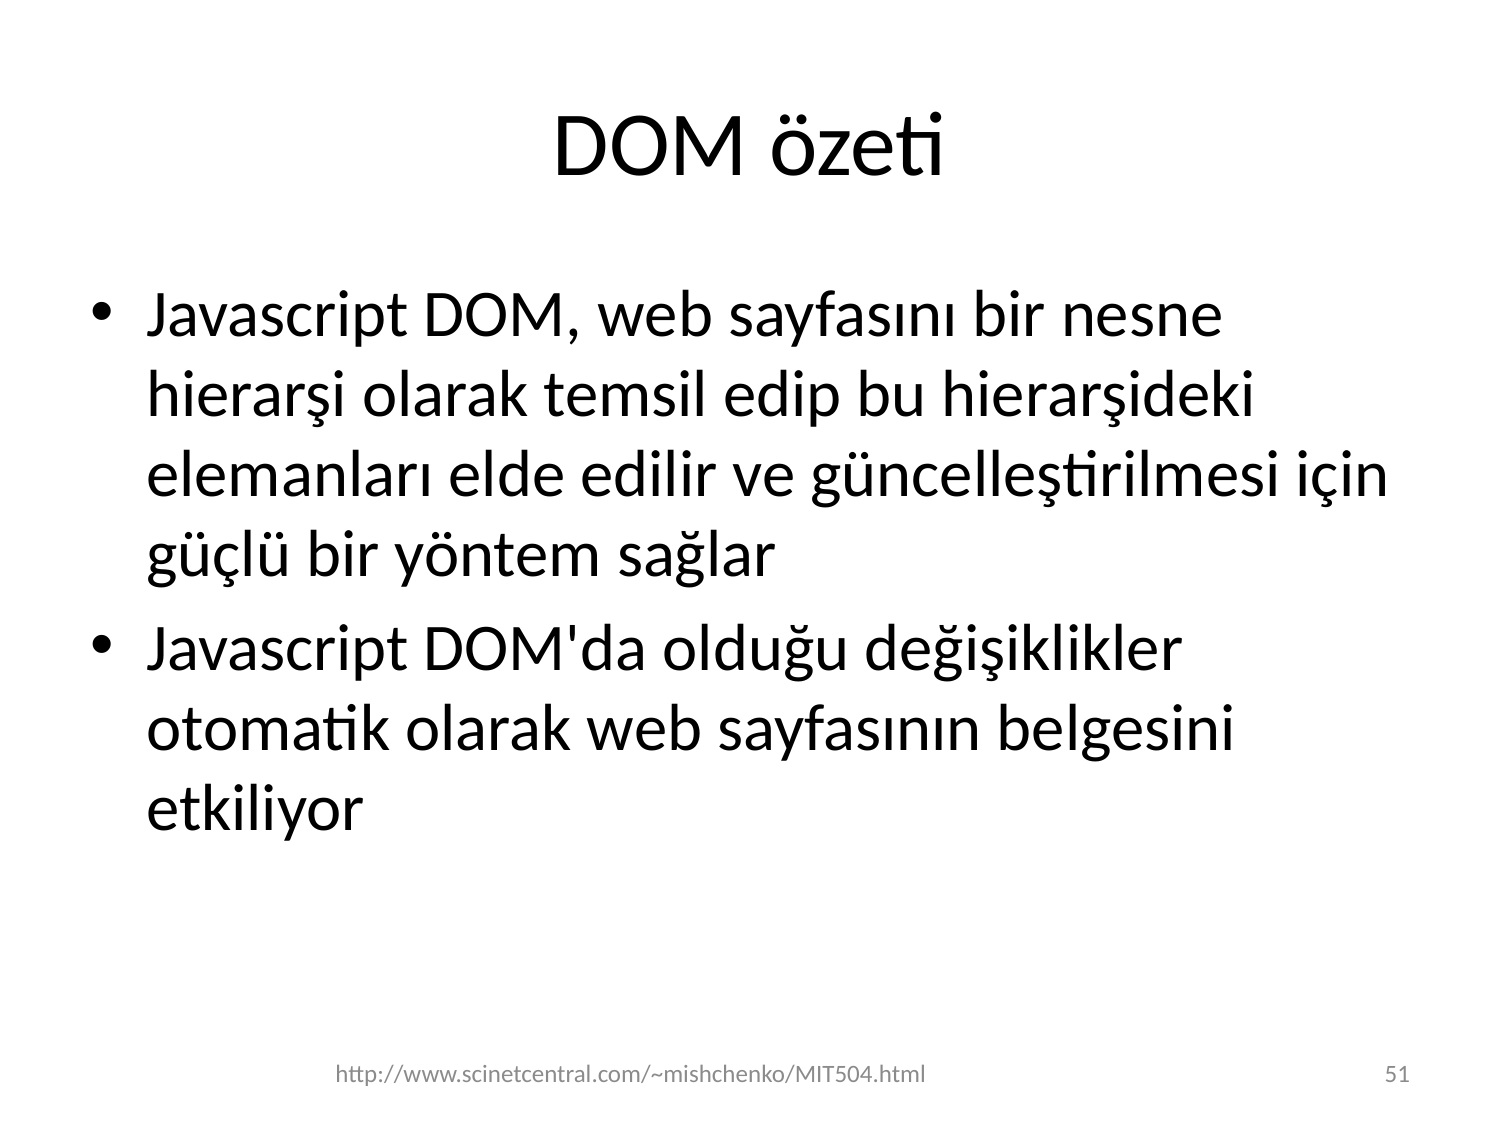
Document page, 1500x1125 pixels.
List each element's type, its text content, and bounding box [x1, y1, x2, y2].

list Javascript DOM, web sayfasını bir nesne hierarşi olarak temsil edip bu hierarşideki elemanları elde edilir ve güncelleştirilmesi için güçlü bir yöntem sağlar Javascript DOM'da olduğu değişiklikler otomatik olarak web sayfasının belgesini etkiliyor [75, 262, 1425, 1005]
footer http://www.scinetcentral.com/~mishchenko/MIT504.html [275, 1042, 988, 1103]
slide_number 51 [1074, 1042, 1425, 1103]
title DOM özeti [75, 45, 1425, 233]
